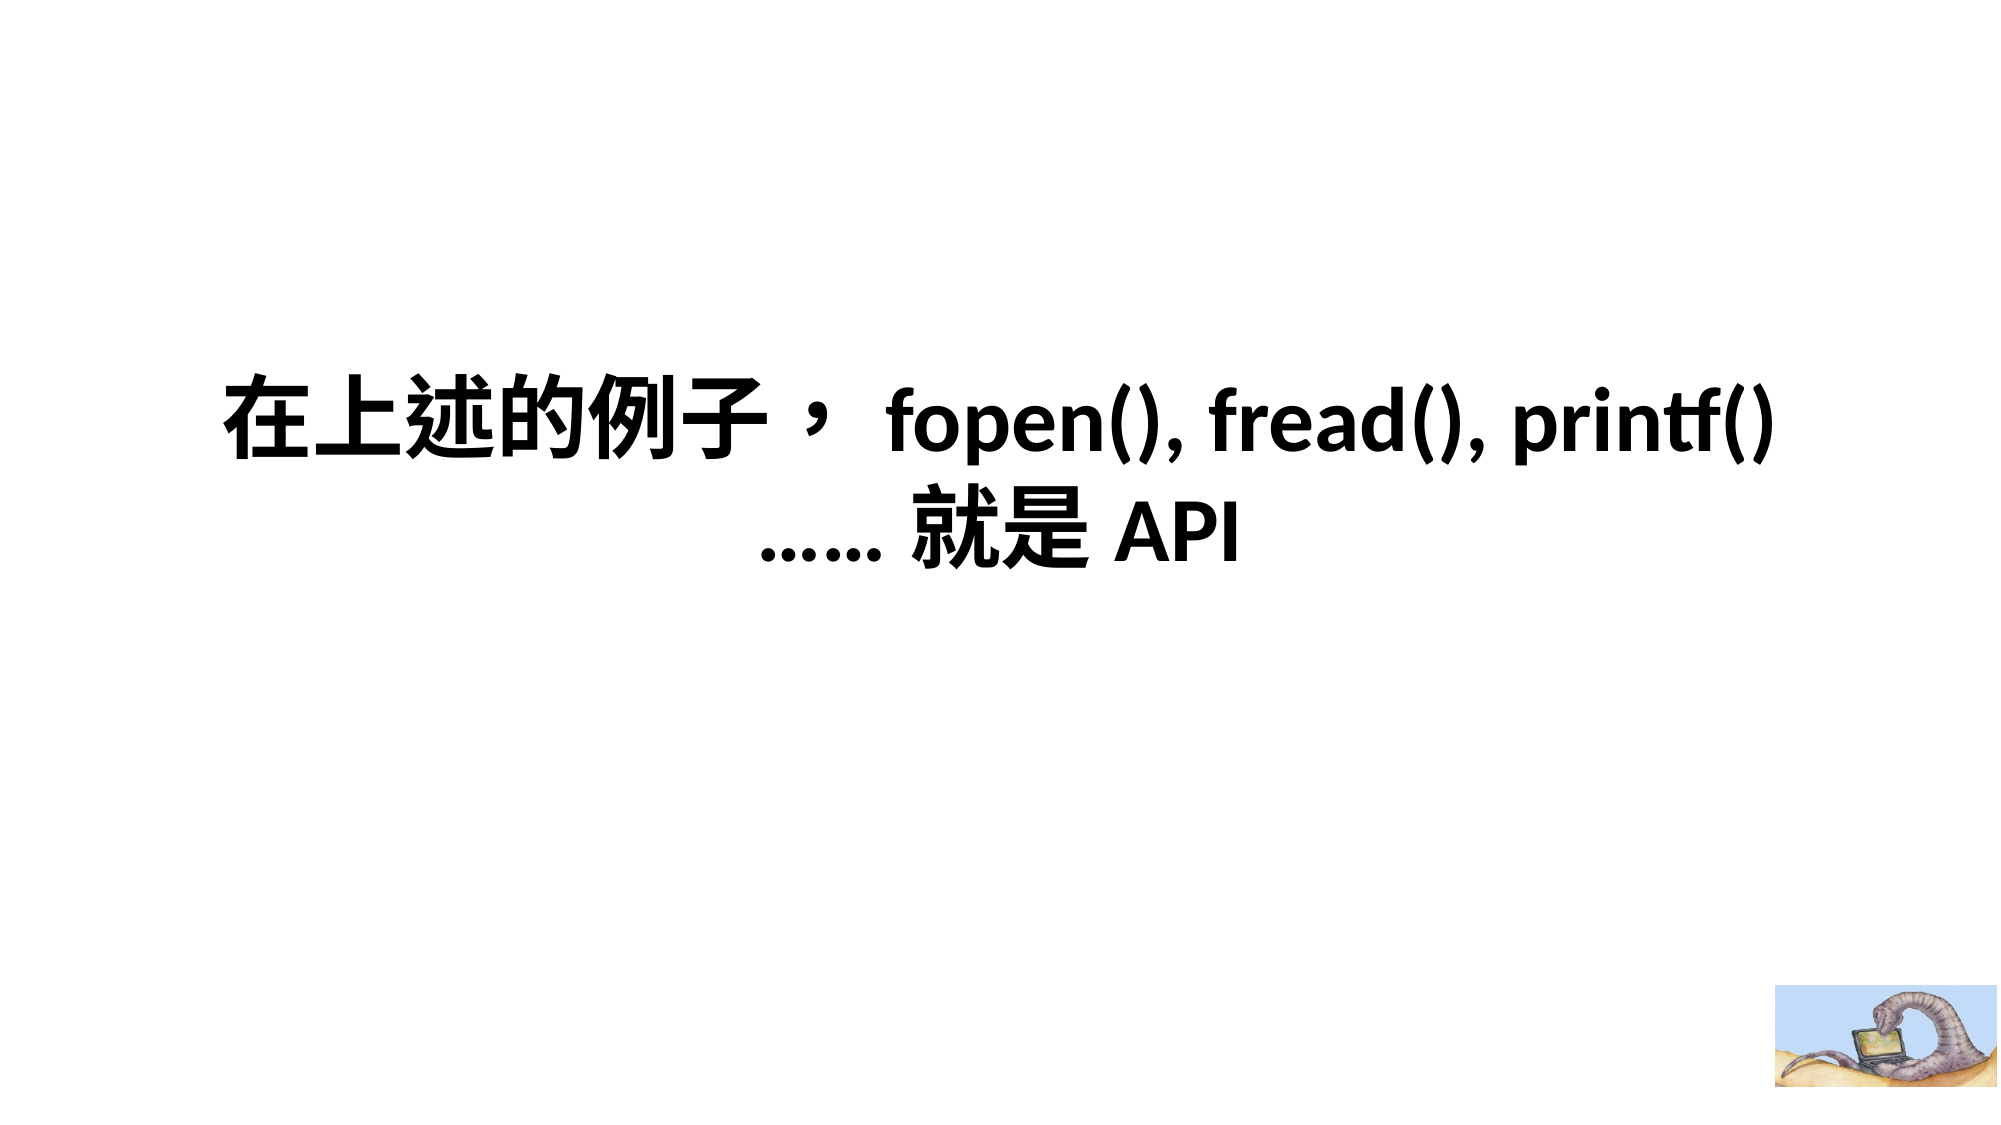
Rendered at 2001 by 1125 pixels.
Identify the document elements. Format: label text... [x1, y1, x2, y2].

title 在上述的例子，fopen(), fread(), printf()……就是API [149, 349, 1851, 591]
picture [1775, 985, 1997, 1087]
